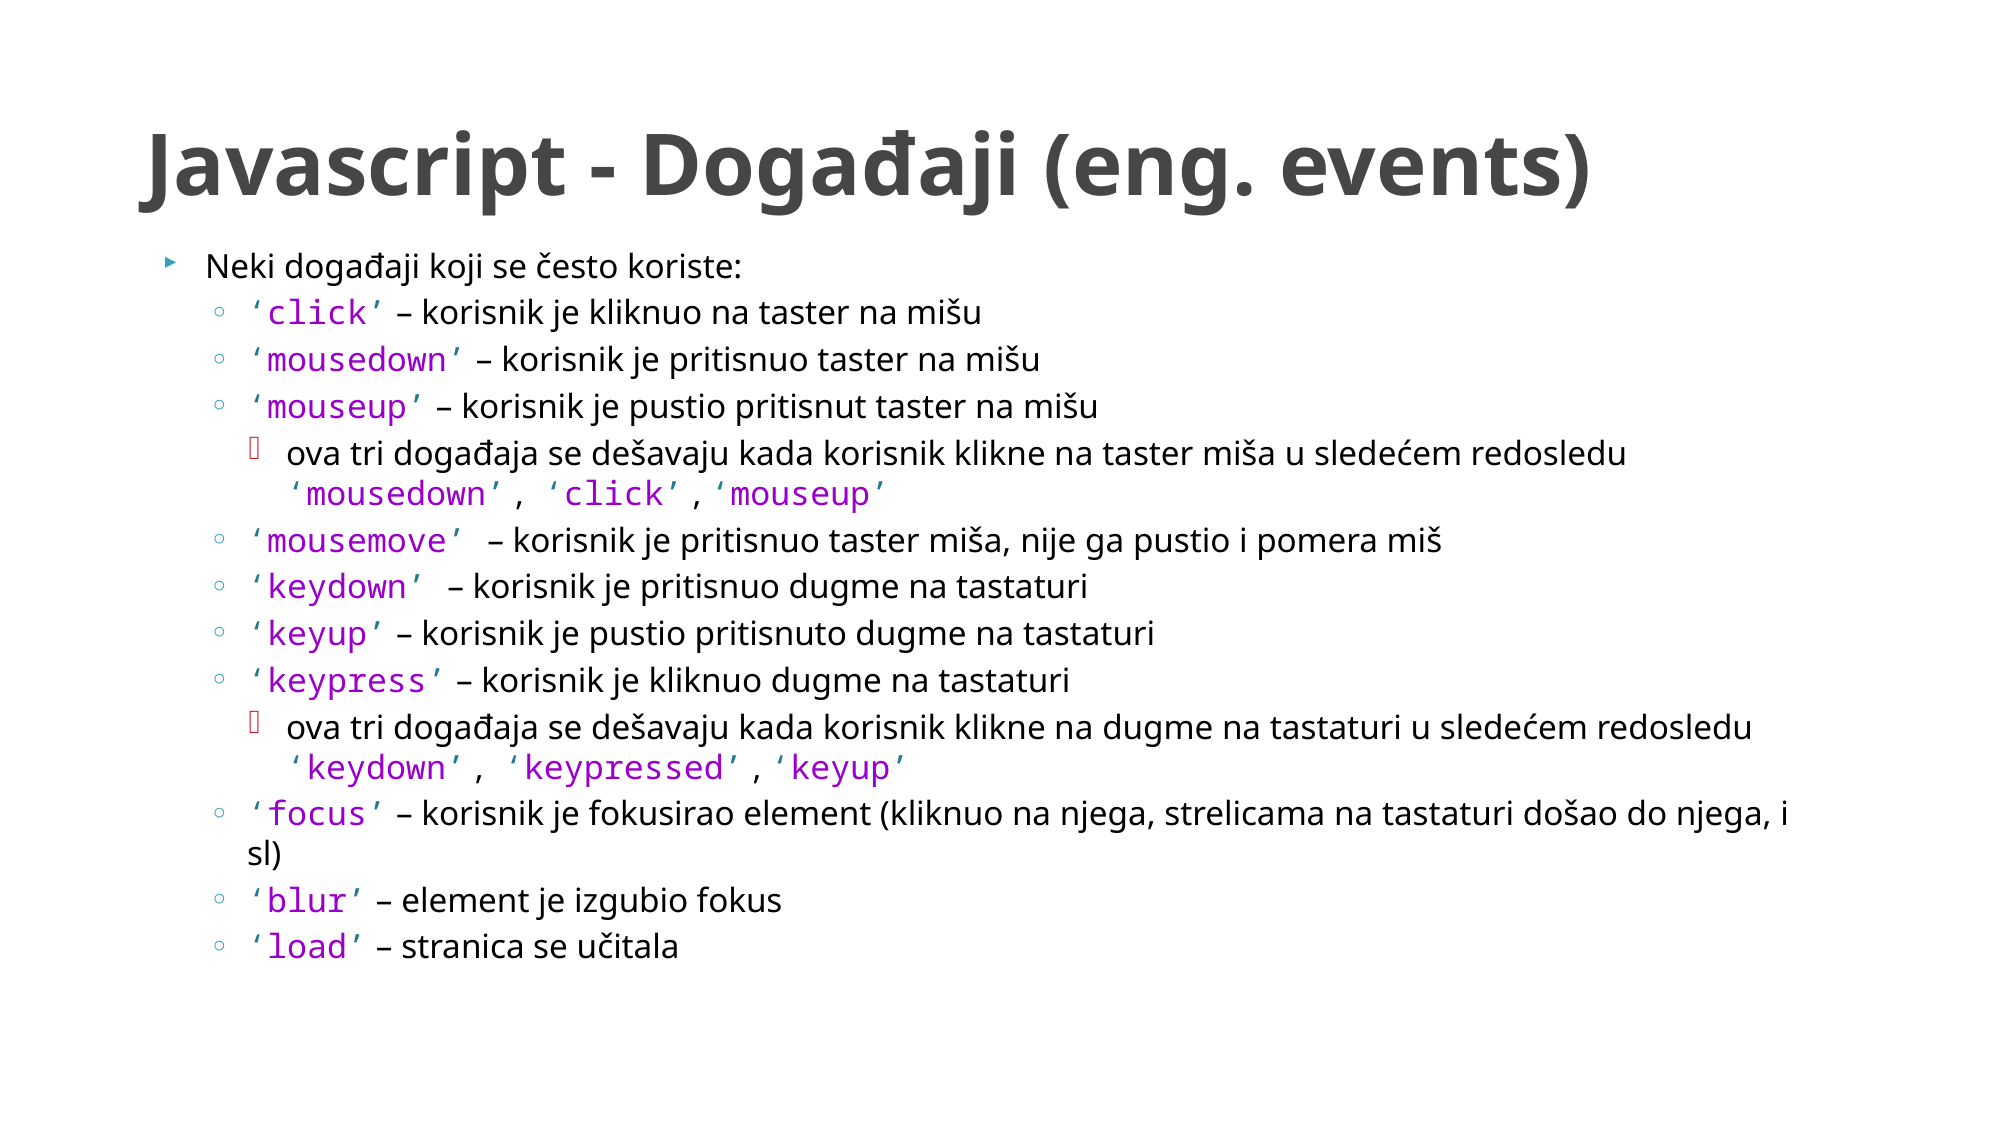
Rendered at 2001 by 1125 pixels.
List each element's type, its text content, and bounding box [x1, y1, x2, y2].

title Javascript - Događaji (eng. events) [130, 52, 1842, 270]
list Neki događaji koji se često koriste: ‘click’ – korisnik je kliknuo na taster na mišu ‘mousedown’ – korisnik je pritisnuo taster na mišu ‘mouseup’ – korisnik je pustio pritisnut taster na mišu ova tri događaja se dešavaju kada korisnik klikne na taster miša u sledećem redosledu ‘mousedown’ , ‘click’ , ‘mouseup’ ‘mousemove’ – korisnik je pritisnuo taster miša, nije ga pustio i pomera miš ‘keydown’ – korisnik je pritisnuo dugme na tastaturi ‘keyup’ – korisnik je pustio pritisnuto dugme na tastaturi ‘keypress’ – korisnik je kliknuo dugme na tastaturi ova tri događaja se dešavaju kada korisnik klikne na dugme na tastaturi u sledećem redosledu ‘keydown’ , ‘keypressed’ , ‘keyup’ ‘focus’ – korisnik je fokusirao element (kliknuo na njega, strelicama na tastaturi došao do njega, i sl) ‘blur’ – element je izgubio fokus ‘load’ – stranica se učitala [130, 270, 1842, 976]
